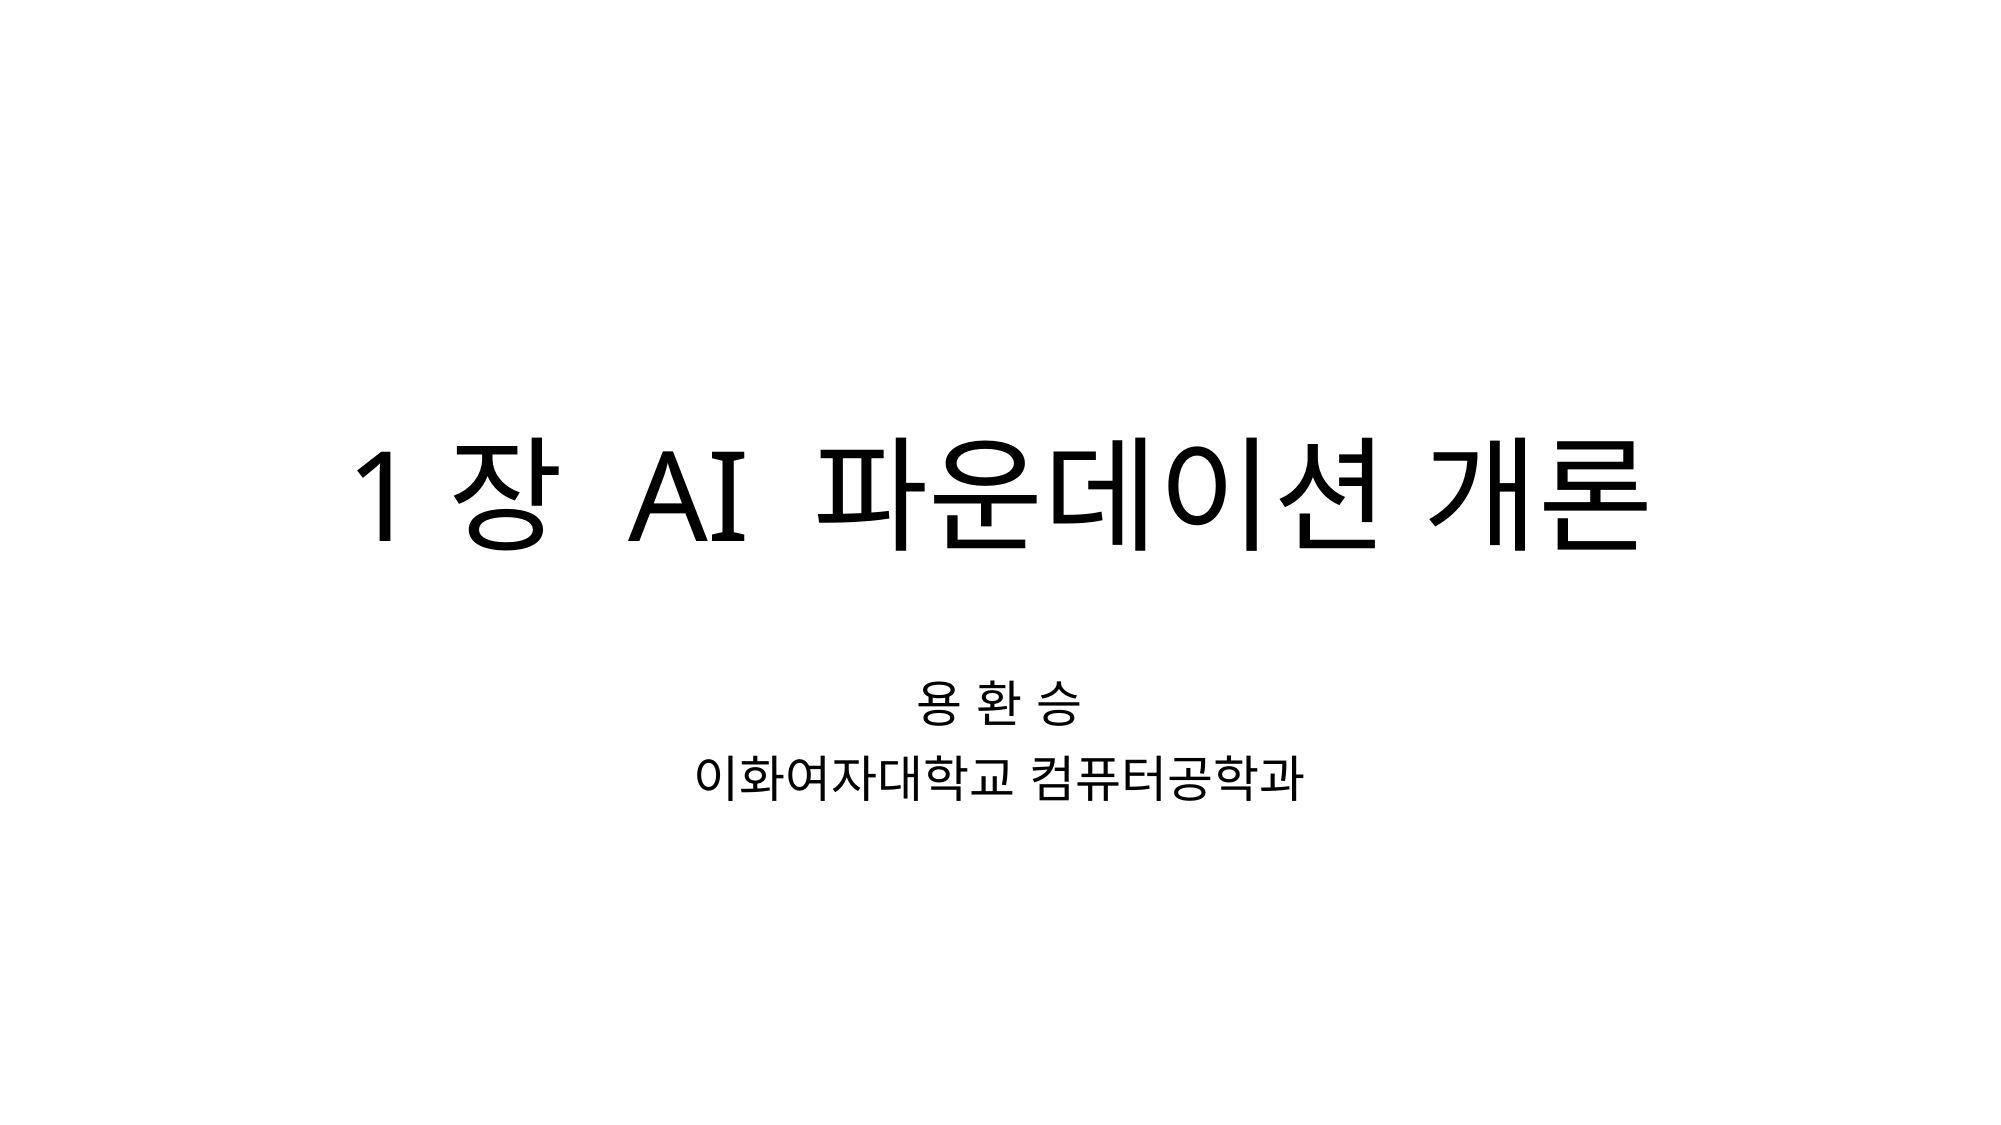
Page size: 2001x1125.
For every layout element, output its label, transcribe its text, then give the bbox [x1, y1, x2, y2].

title 1장 AI 파운데이션 개론 [249, 184, 1750, 576]
subtitle 용 환 승 이화여자대학교 컴퓨터공학과 [249, 590, 1750, 863]
